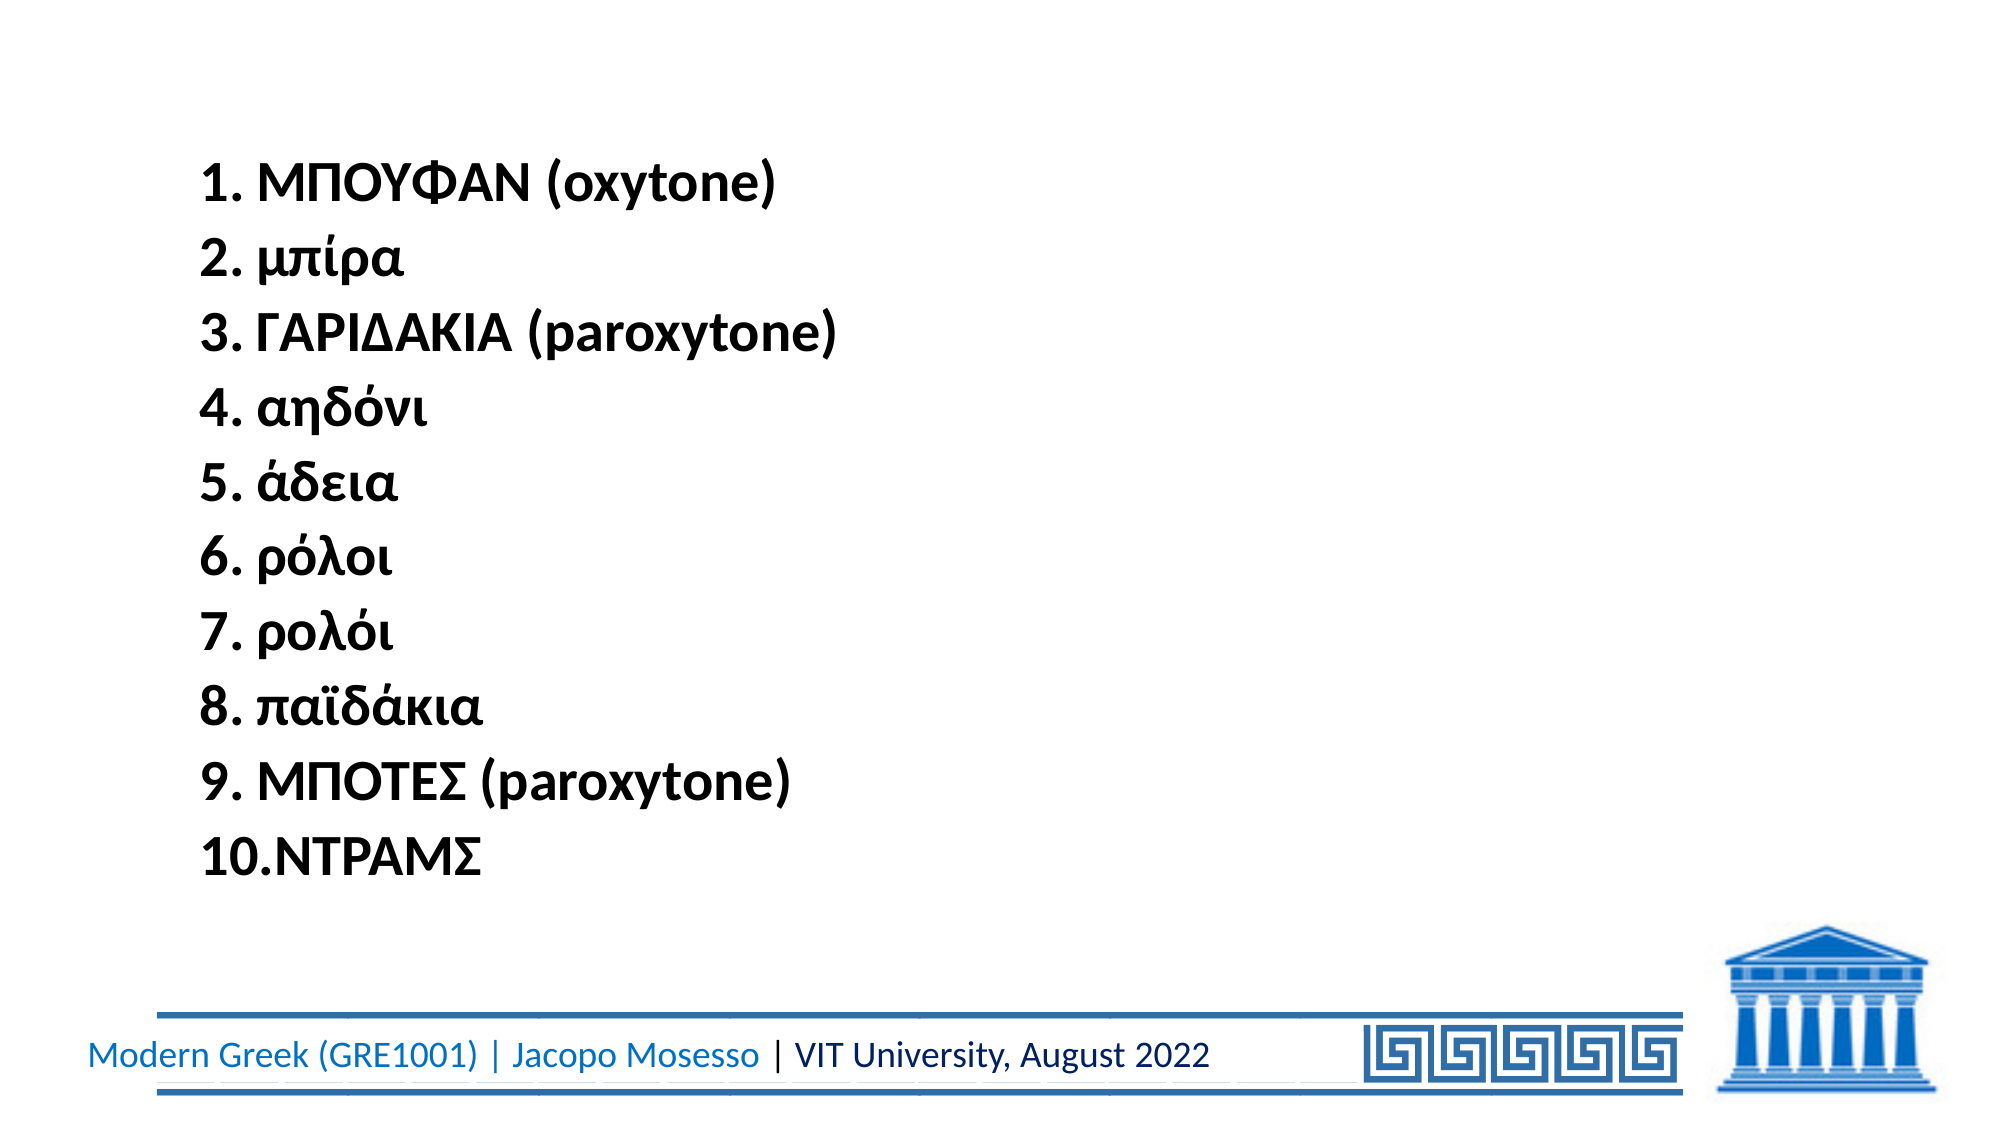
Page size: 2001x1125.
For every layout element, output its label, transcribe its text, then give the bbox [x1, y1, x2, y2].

text_box ΜΠΟΥΦΑΝ (oxytone) μπίρα ΓΑΡΙΔΑΚΙΑ (paroxytone) αηδόνι άδεια ρόλοι ρολόι παϊδάκια ΜΠΟΤΕΣ (paroxytone) ΝΤΡΑΜΣ [184, 131, 1185, 895]
text_box Modern Greek (GRE1001) | Jacopo Mosesso | VIT University, August 2022 [72, 1022, 156, 1083]
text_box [156, 1010, 1684, 1096]
picture [1686, 862, 1969, 1125]
